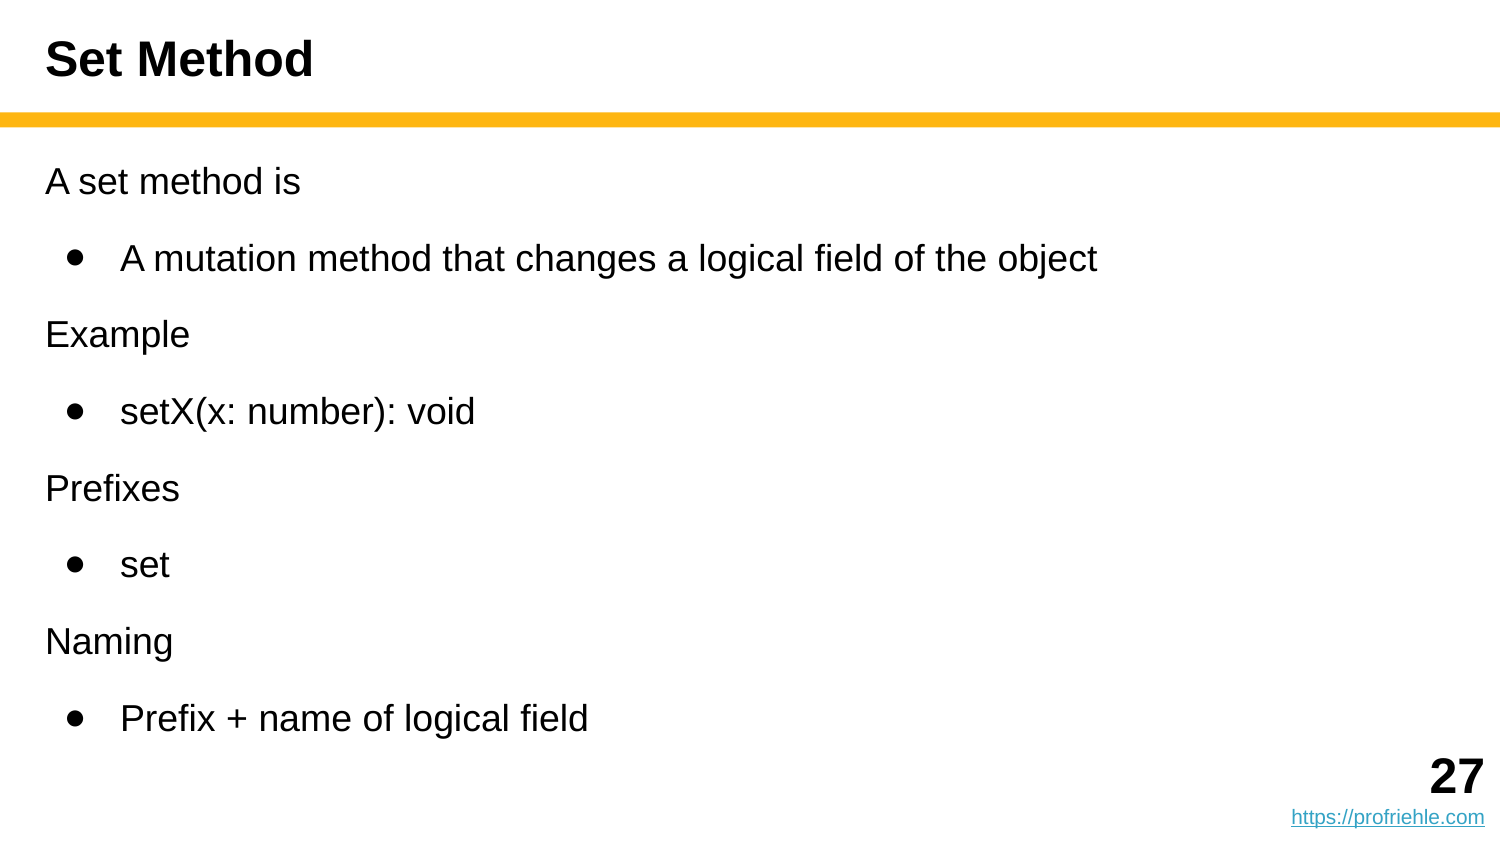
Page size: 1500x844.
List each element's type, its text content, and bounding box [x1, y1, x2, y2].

title Set Method [0, 0, 1500, 113]
slide_number ‹#› https://profriehle.com [1200, 693, 1500, 844]
list A set method is A mutation method that changes a logical field of the object Example setX(x: number): void Prefixes set Naming Prefix + name of logical field [45, 150, 1455, 825]
